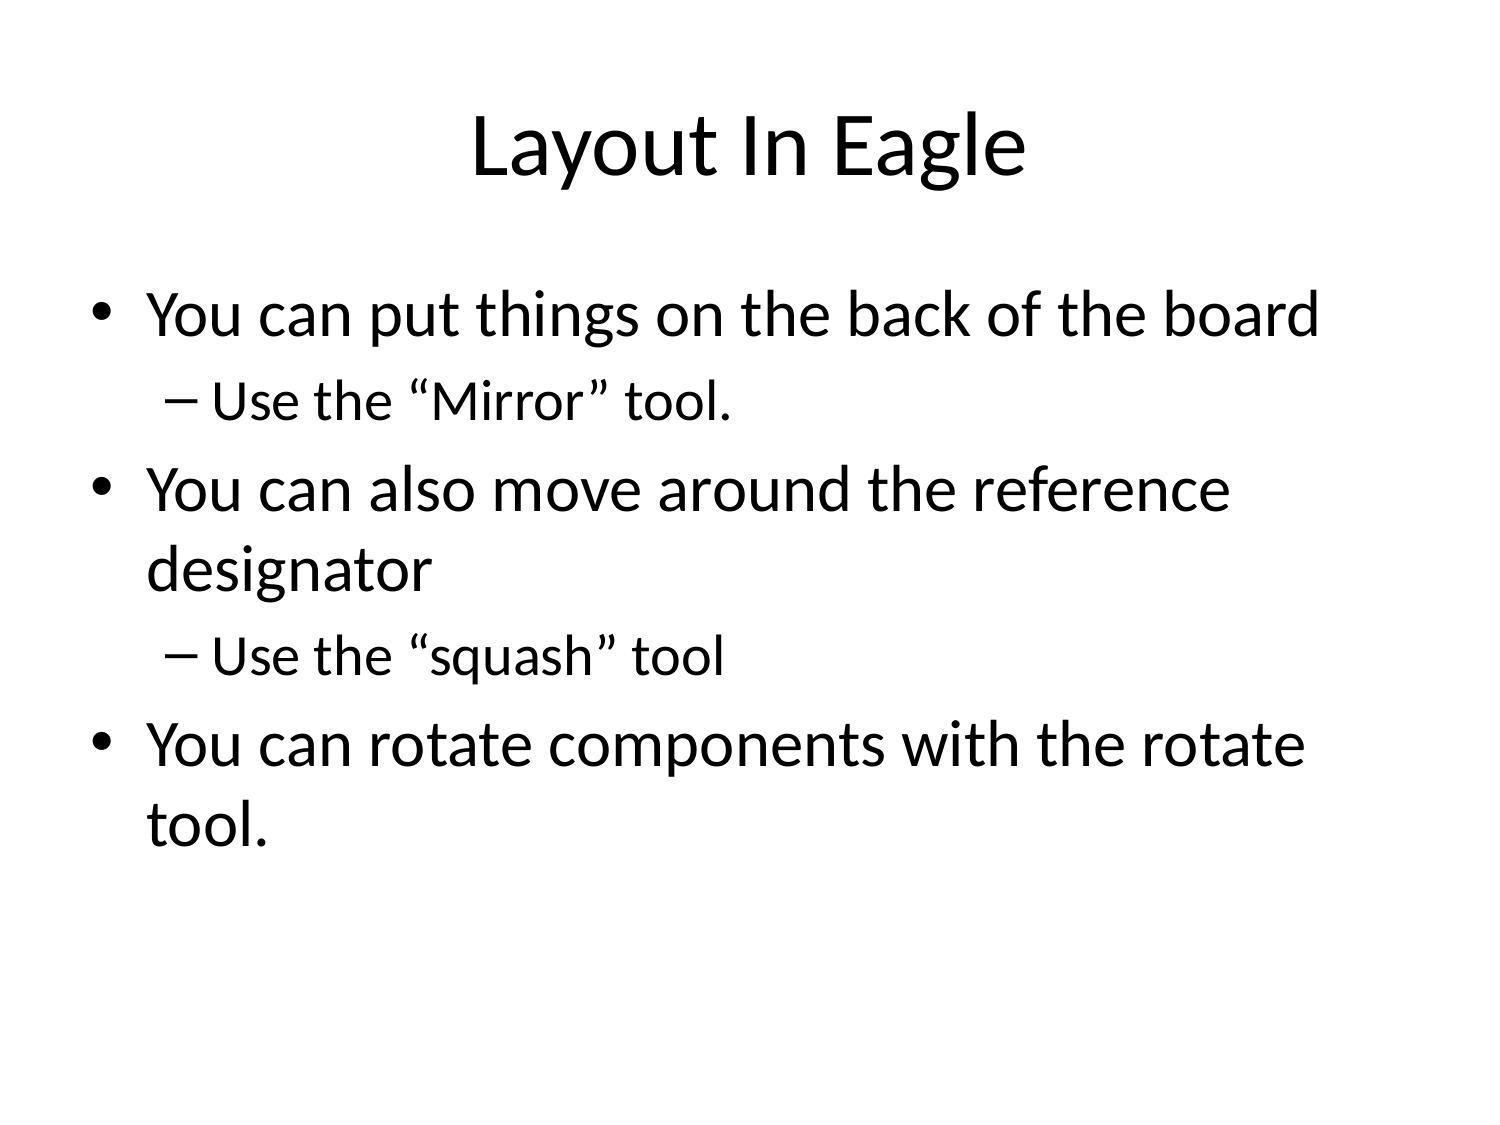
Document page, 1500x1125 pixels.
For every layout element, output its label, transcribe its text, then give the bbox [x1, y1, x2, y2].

title Layout In Eagle [75, 45, 1425, 233]
list You can put things on the back of the board Use the “Mirror” tool. You can also move around the reference designator Use the “squash” tool You can rotate components with the rotate tool. [75, 262, 1425, 1005]
